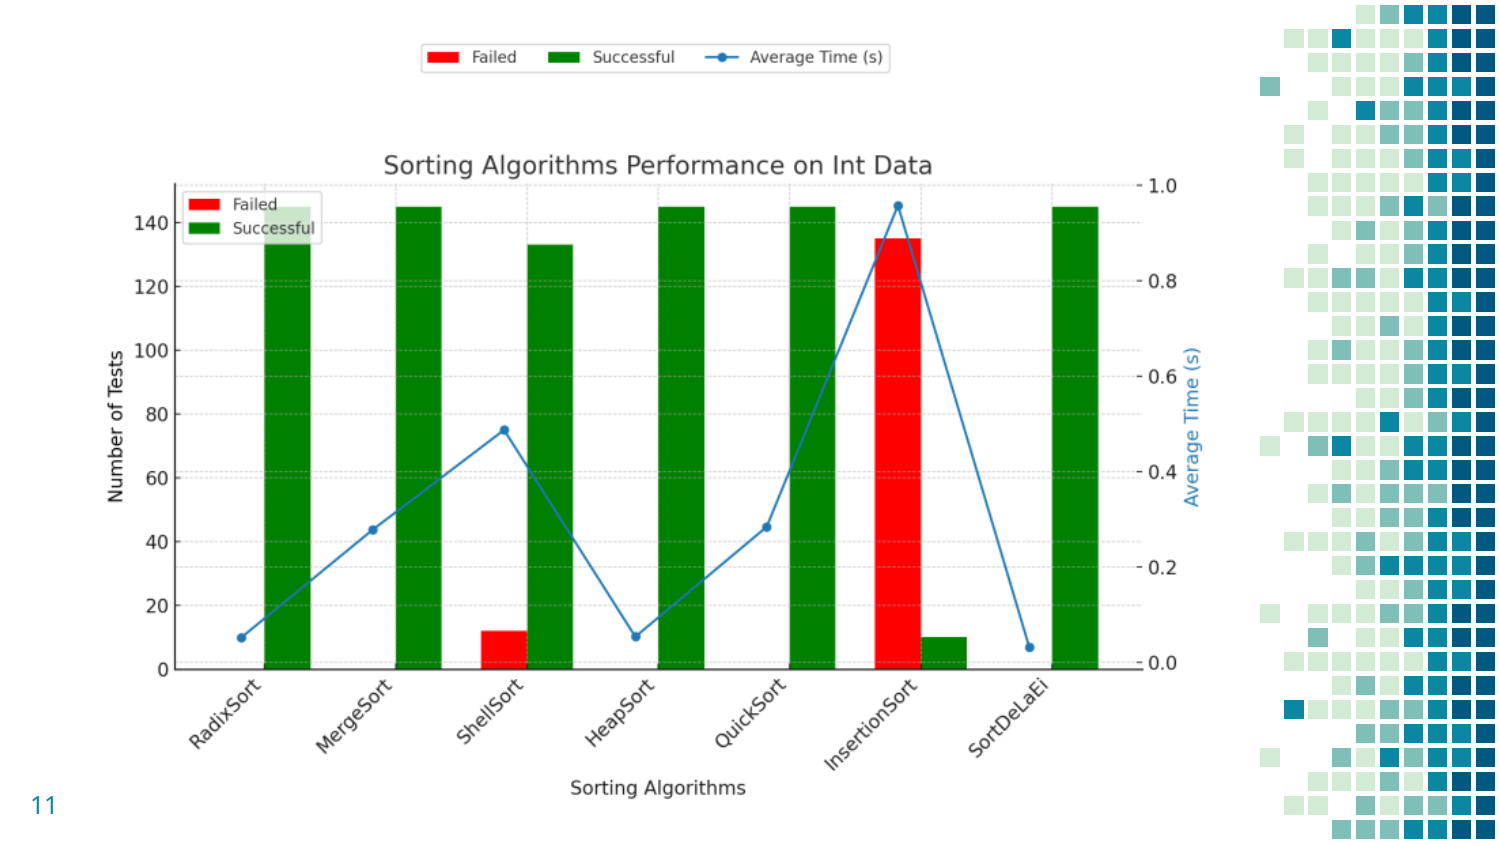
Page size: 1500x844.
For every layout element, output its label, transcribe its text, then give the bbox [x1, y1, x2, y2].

picture [97, 33, 1213, 810]
slide_number 11 [15, 774, 105, 839]
